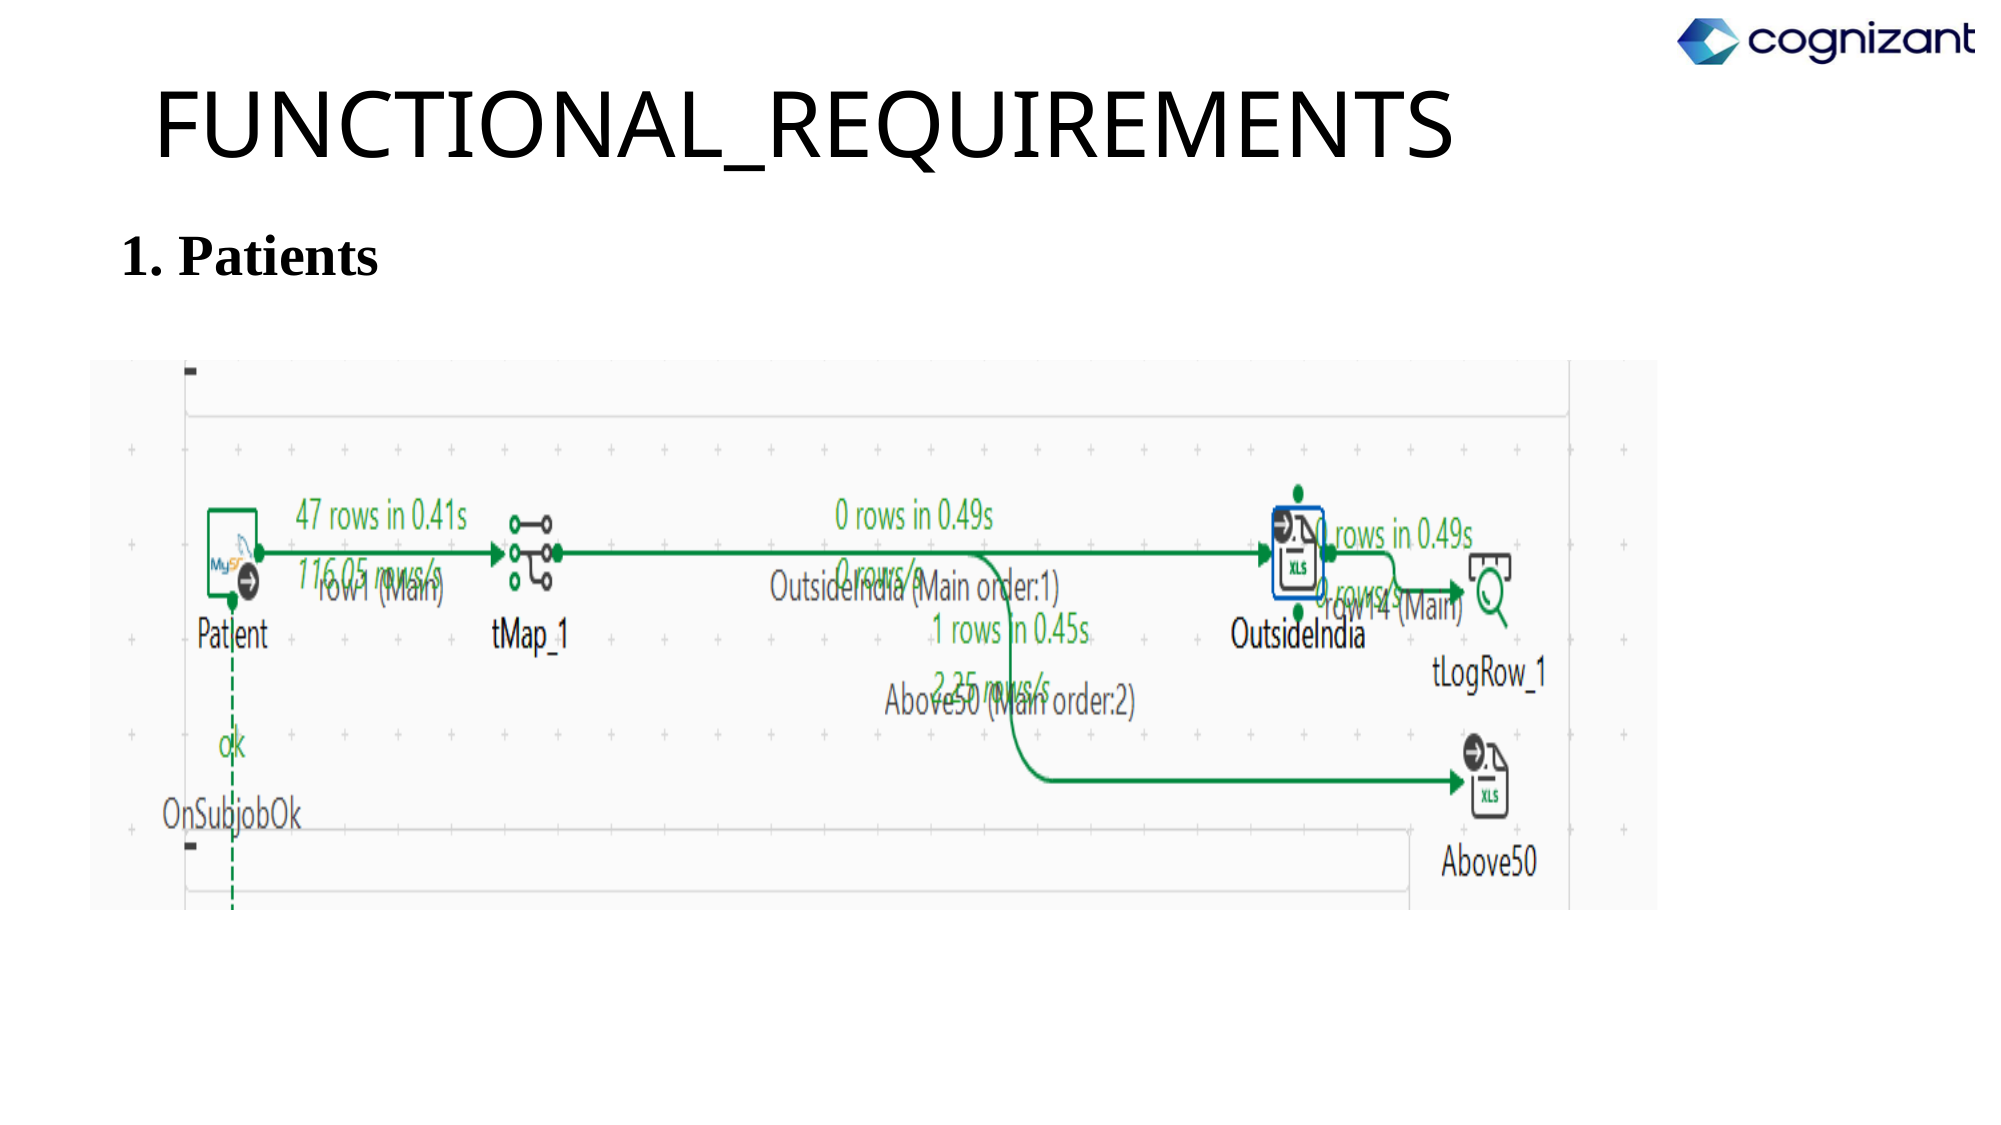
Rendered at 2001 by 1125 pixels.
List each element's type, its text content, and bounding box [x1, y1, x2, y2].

text_box 1. Patients [105, 159, 869, 295]
title FUNCTIONAL_REQUIREMENTS [137, 59, 1863, 197]
picture [1676, 17, 1975, 65]
picture [89, 359, 1658, 910]
